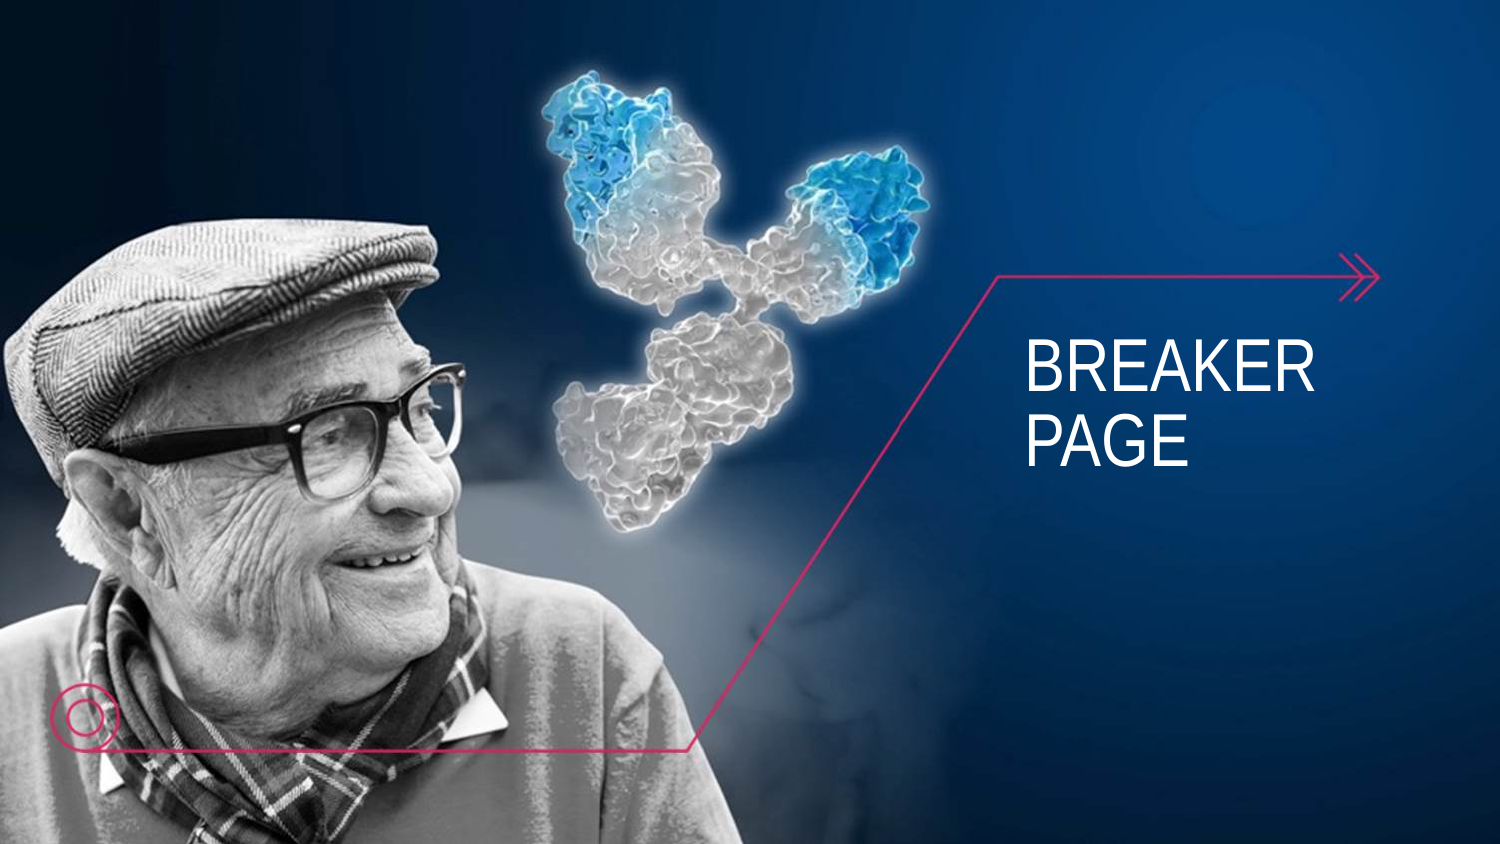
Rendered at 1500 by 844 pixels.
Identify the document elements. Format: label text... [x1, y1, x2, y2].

title Breaker page [1009, 323, 1457, 718]
picture [0, 0, 1500, 844]
